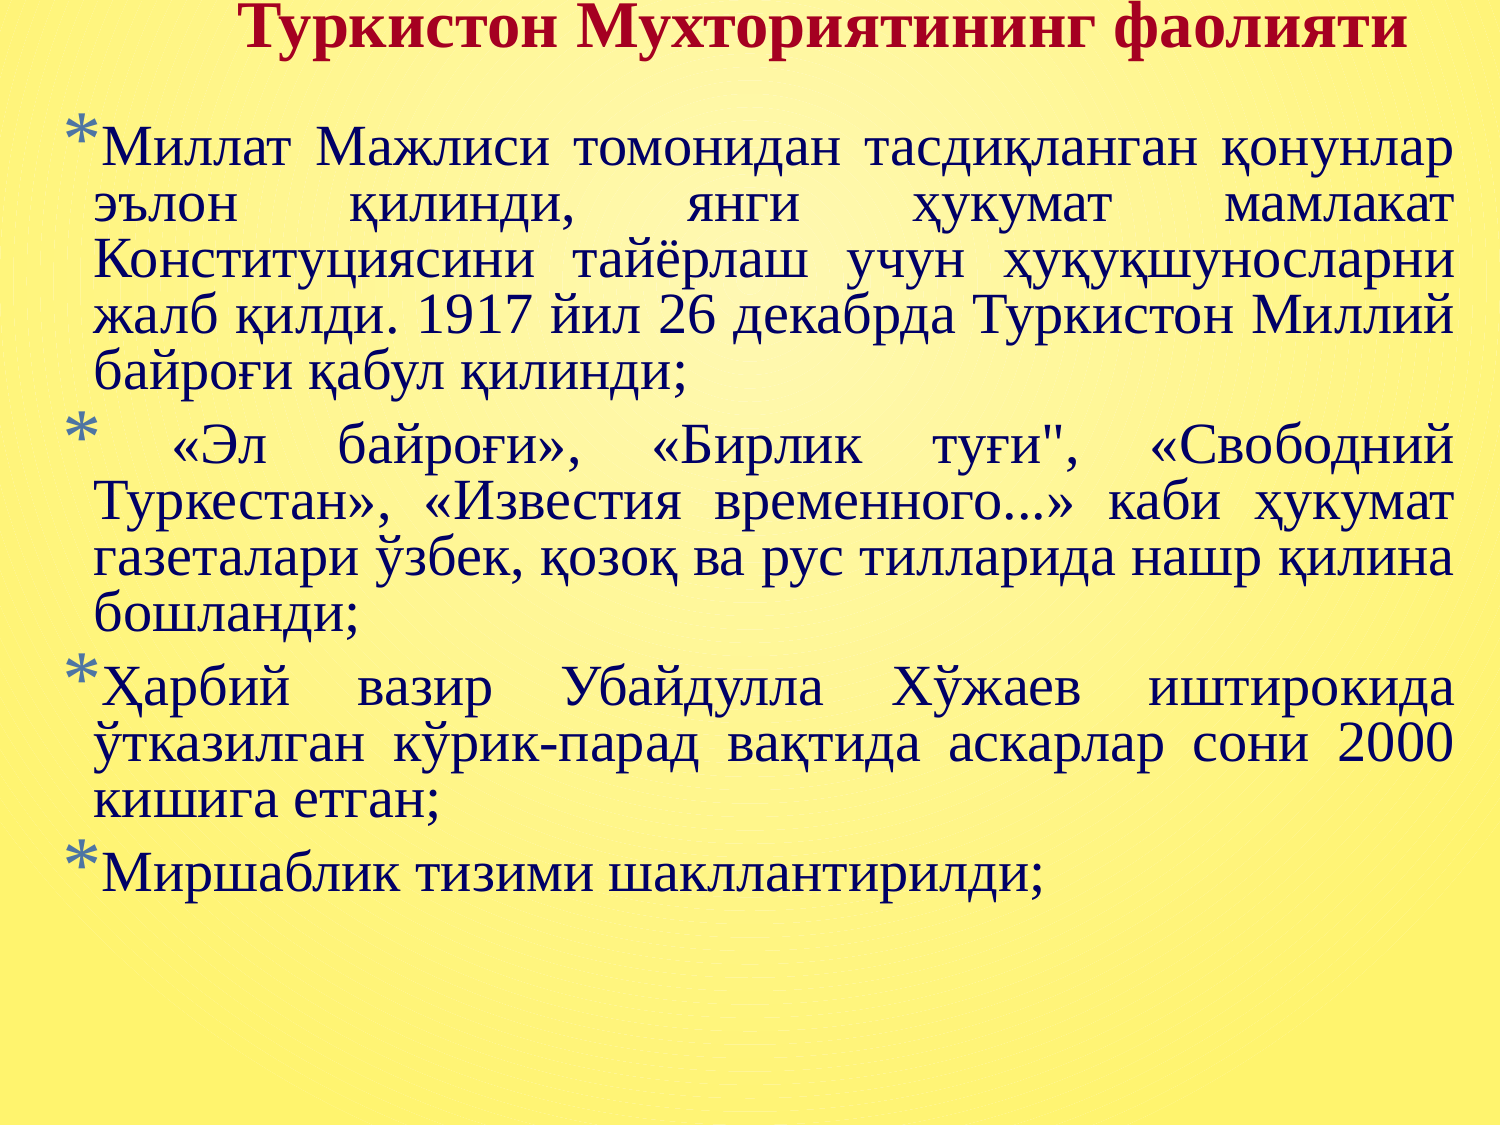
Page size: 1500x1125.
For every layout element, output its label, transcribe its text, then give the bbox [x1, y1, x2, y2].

title Туркистон Мухториятининг фаолияти [75, 0, 1425, 113]
list Миллат Мажлиси томонидан тасдиқланган қонунлар эълон қилинди, янги ҳукумат мамлакат Конституциясини тайёрлаш учун ҳуқуқшуносларни жалб қилди. 1917 йил 26 декабрда Туркистон Миллий байроғи қабул қилинди; «Эл байроғи», «Бирлик туғи", «Свободний Туркестан», «Известия временного...» каби ҳукумат газеталари ўзбек, қозоқ ва рус тилларида нашр қилина бошланди; Ҳарбий вазир Убайдулла Хўжаев иштирокида ўтказилган кўрик-парад вақтида аскарлар сони 2000 кишига етган; Миршаблик тизими шакллантирилди; [41, 113, 1471, 775]
